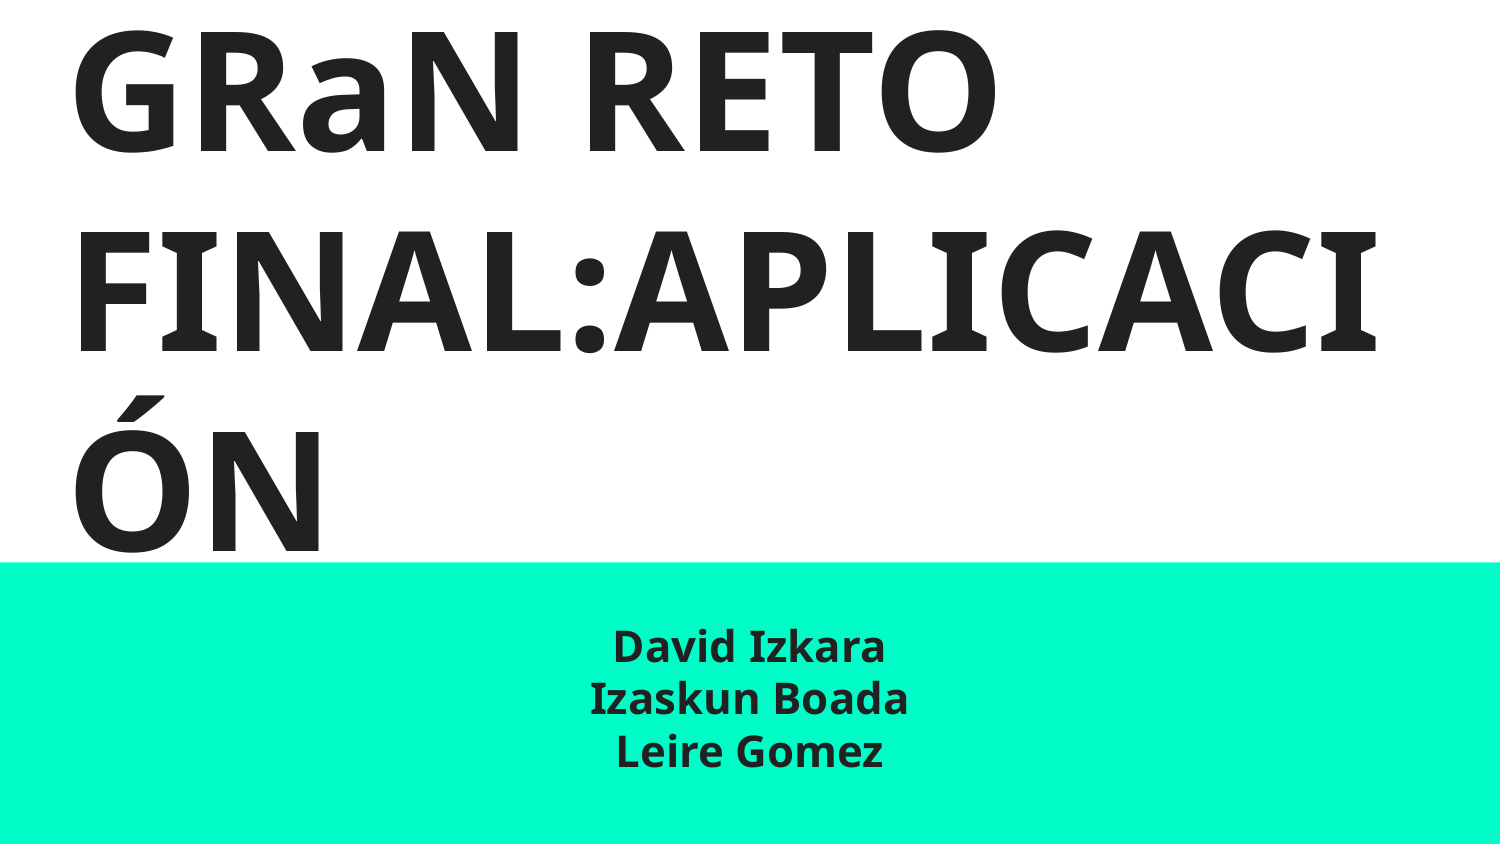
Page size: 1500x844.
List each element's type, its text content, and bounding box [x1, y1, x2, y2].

title GRaN RETO FINAL:APLICACIÓN [51, 64, 1449, 506]
subtitle David Izkara Izaskun Boada Leire Gomez [51, 582, 1449, 813]
